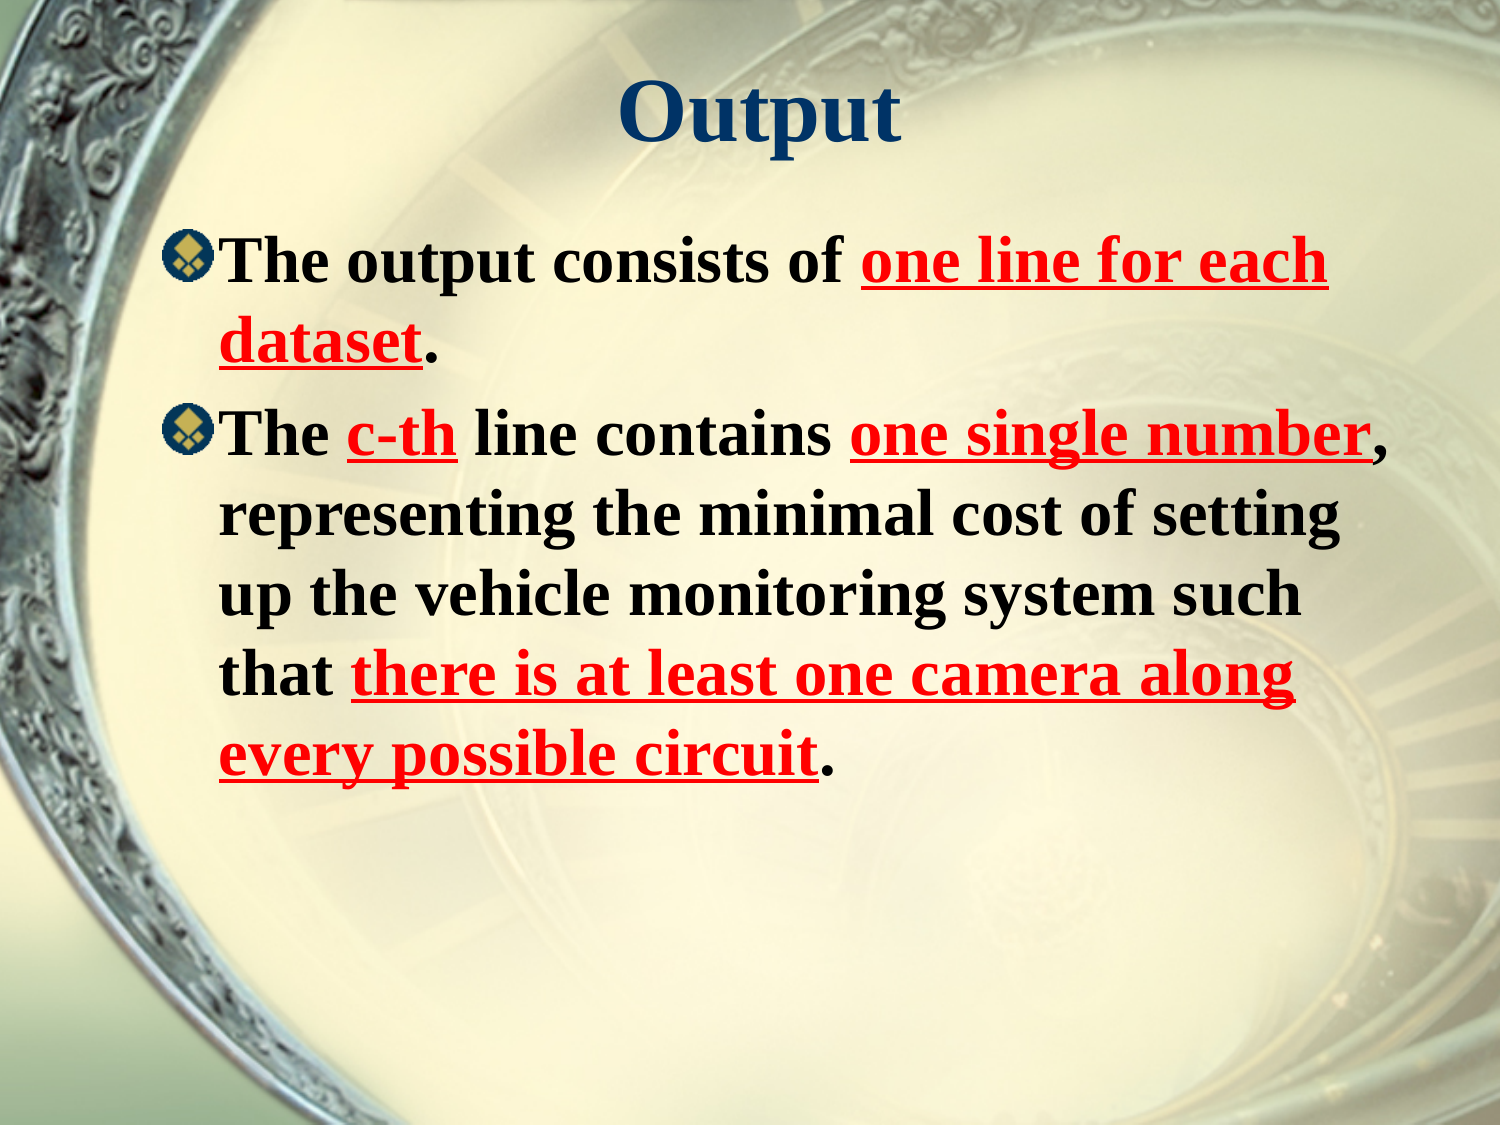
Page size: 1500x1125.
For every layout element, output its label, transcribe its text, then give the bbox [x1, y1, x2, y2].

picture [0, 0, 1500, 1125]
title Output [159, 54, 1360, 192]
list The output consists of one line for each dataset. The c-th line contains one single number, representing the minimal cost of setting up the vehicle monitoring system such that there is at least one camera along every possible circuit. [147, 208, 1424, 953]
